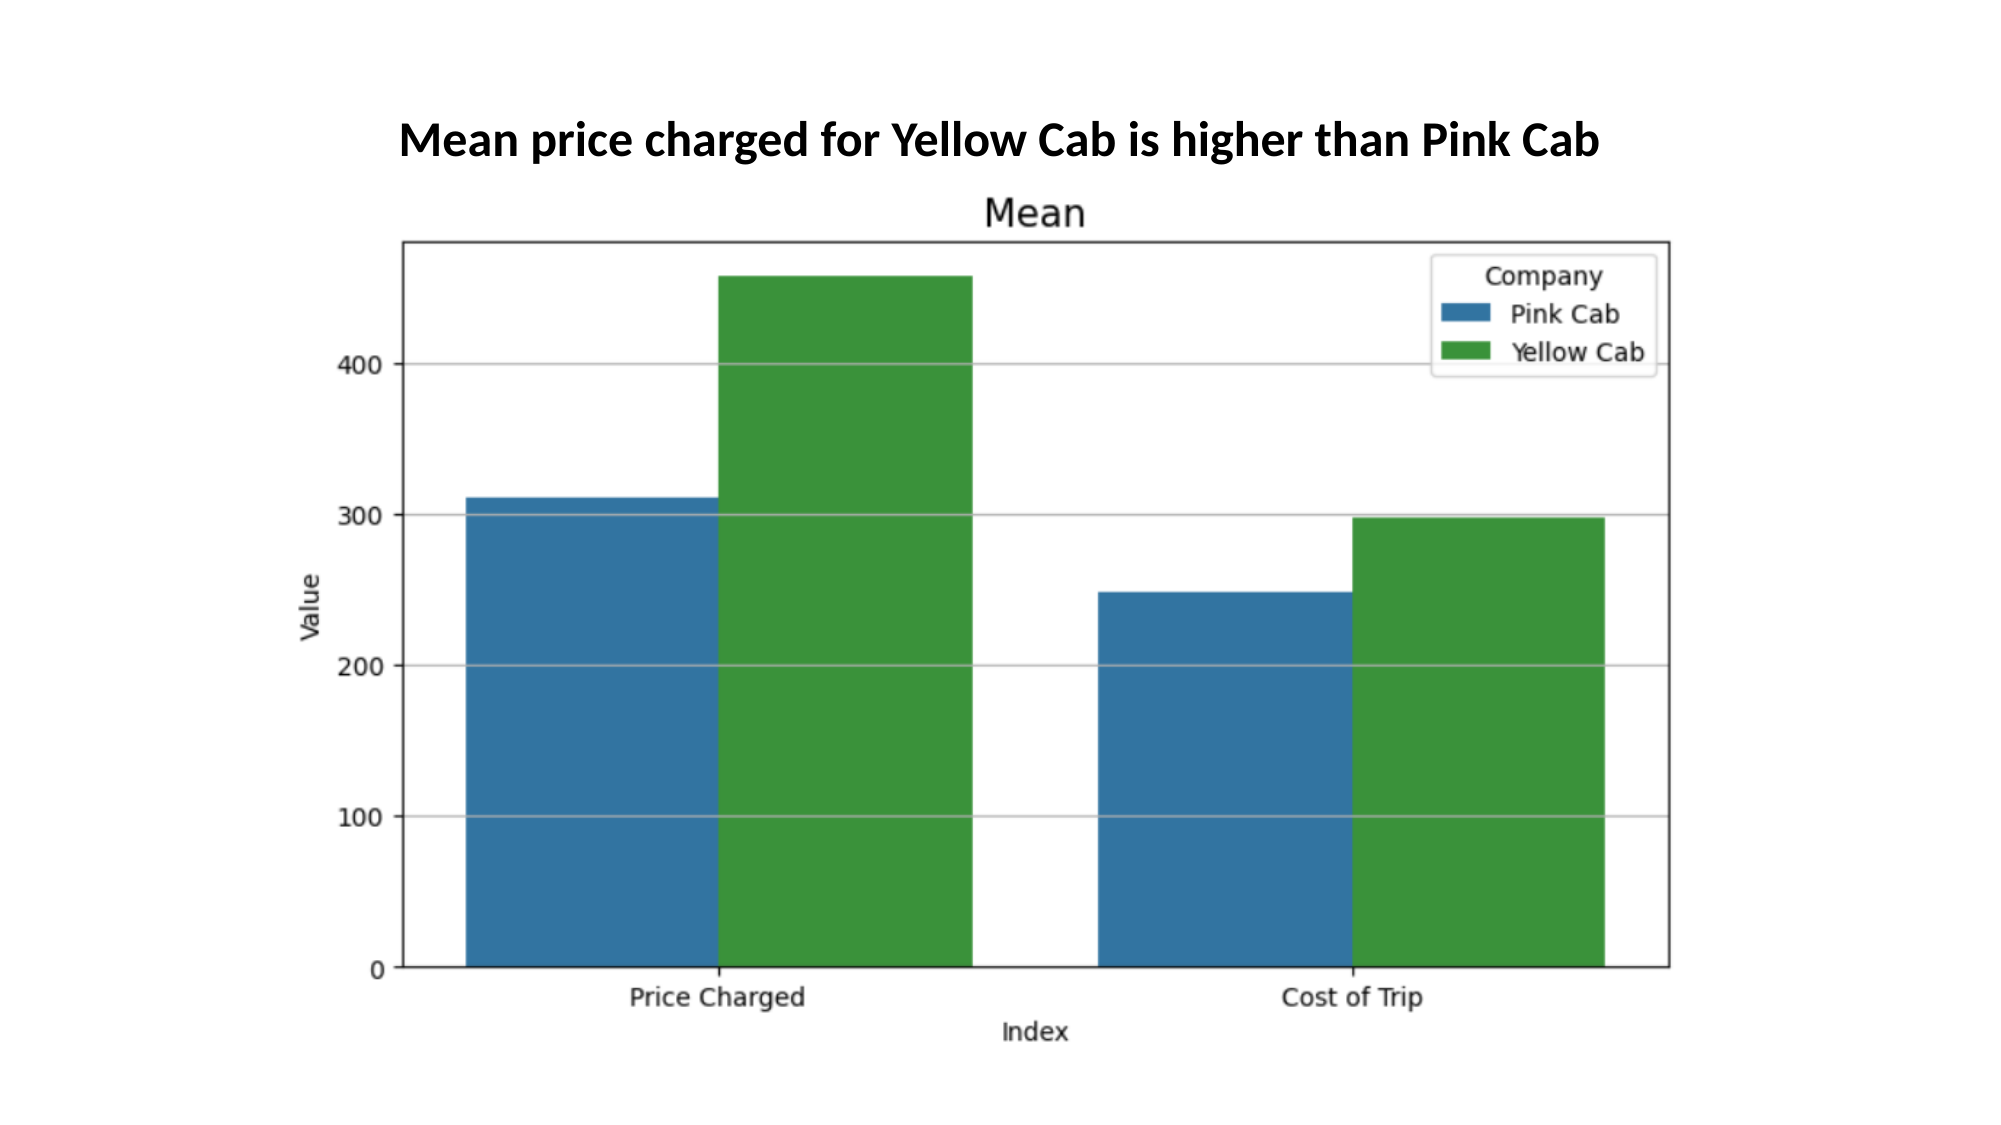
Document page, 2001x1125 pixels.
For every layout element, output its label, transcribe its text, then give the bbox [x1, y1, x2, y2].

text_box Mean price charged for Yellow Cab is higher than Pink Cab [383, 98, 1616, 174]
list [271, 174, 1729, 1055]
